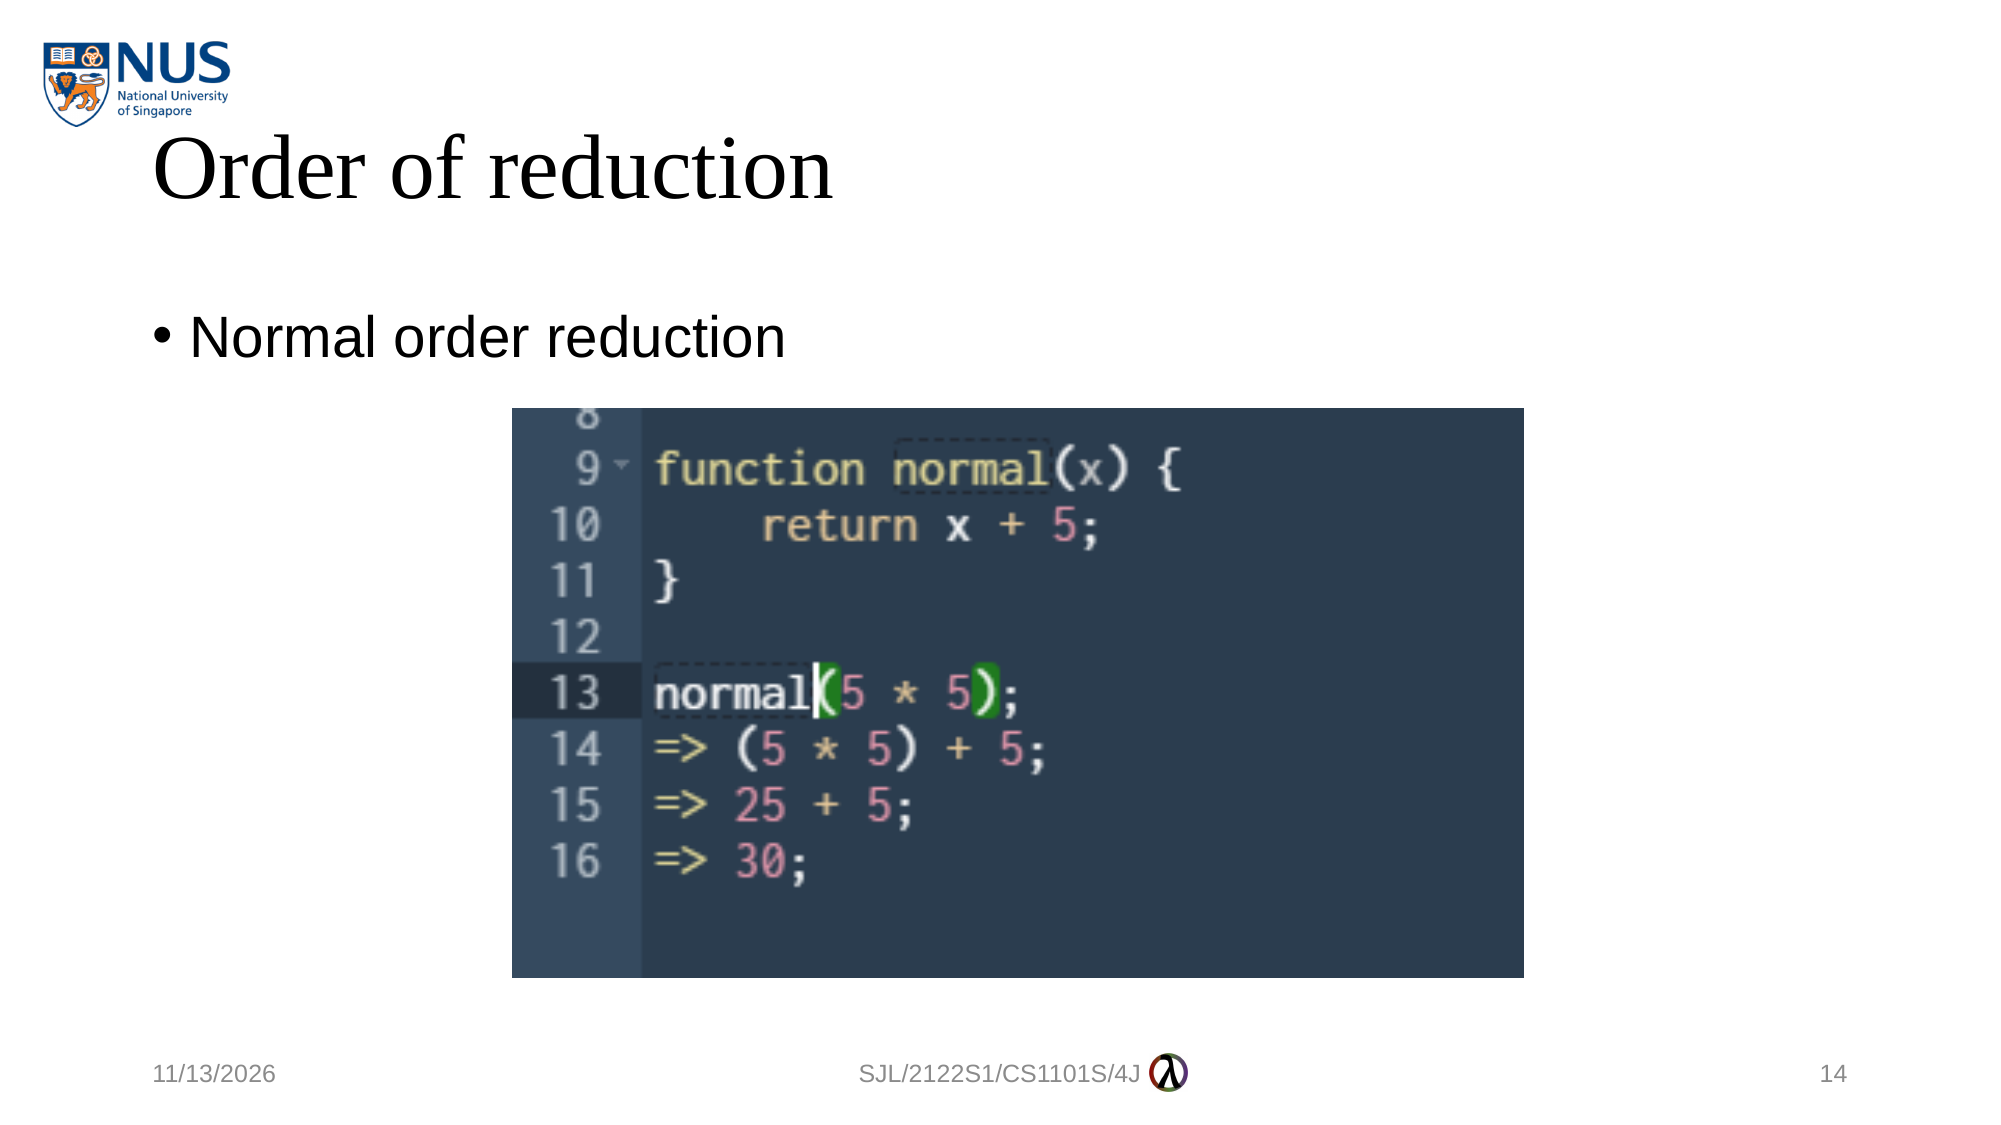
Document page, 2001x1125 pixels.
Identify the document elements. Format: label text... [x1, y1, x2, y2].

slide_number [137, 1042, 588, 1103]
title Order of reduction [137, 59, 1863, 278]
slide_number 14 [1412, 1042, 1863, 1103]
footer SJL/2122S1/CS1101S/4J [662, 1042, 1338, 1103]
picture [512, 408, 1524, 978]
list Normal order reduction [137, 299, 1863, 1014]
picture [0, 14, 250, 154]
